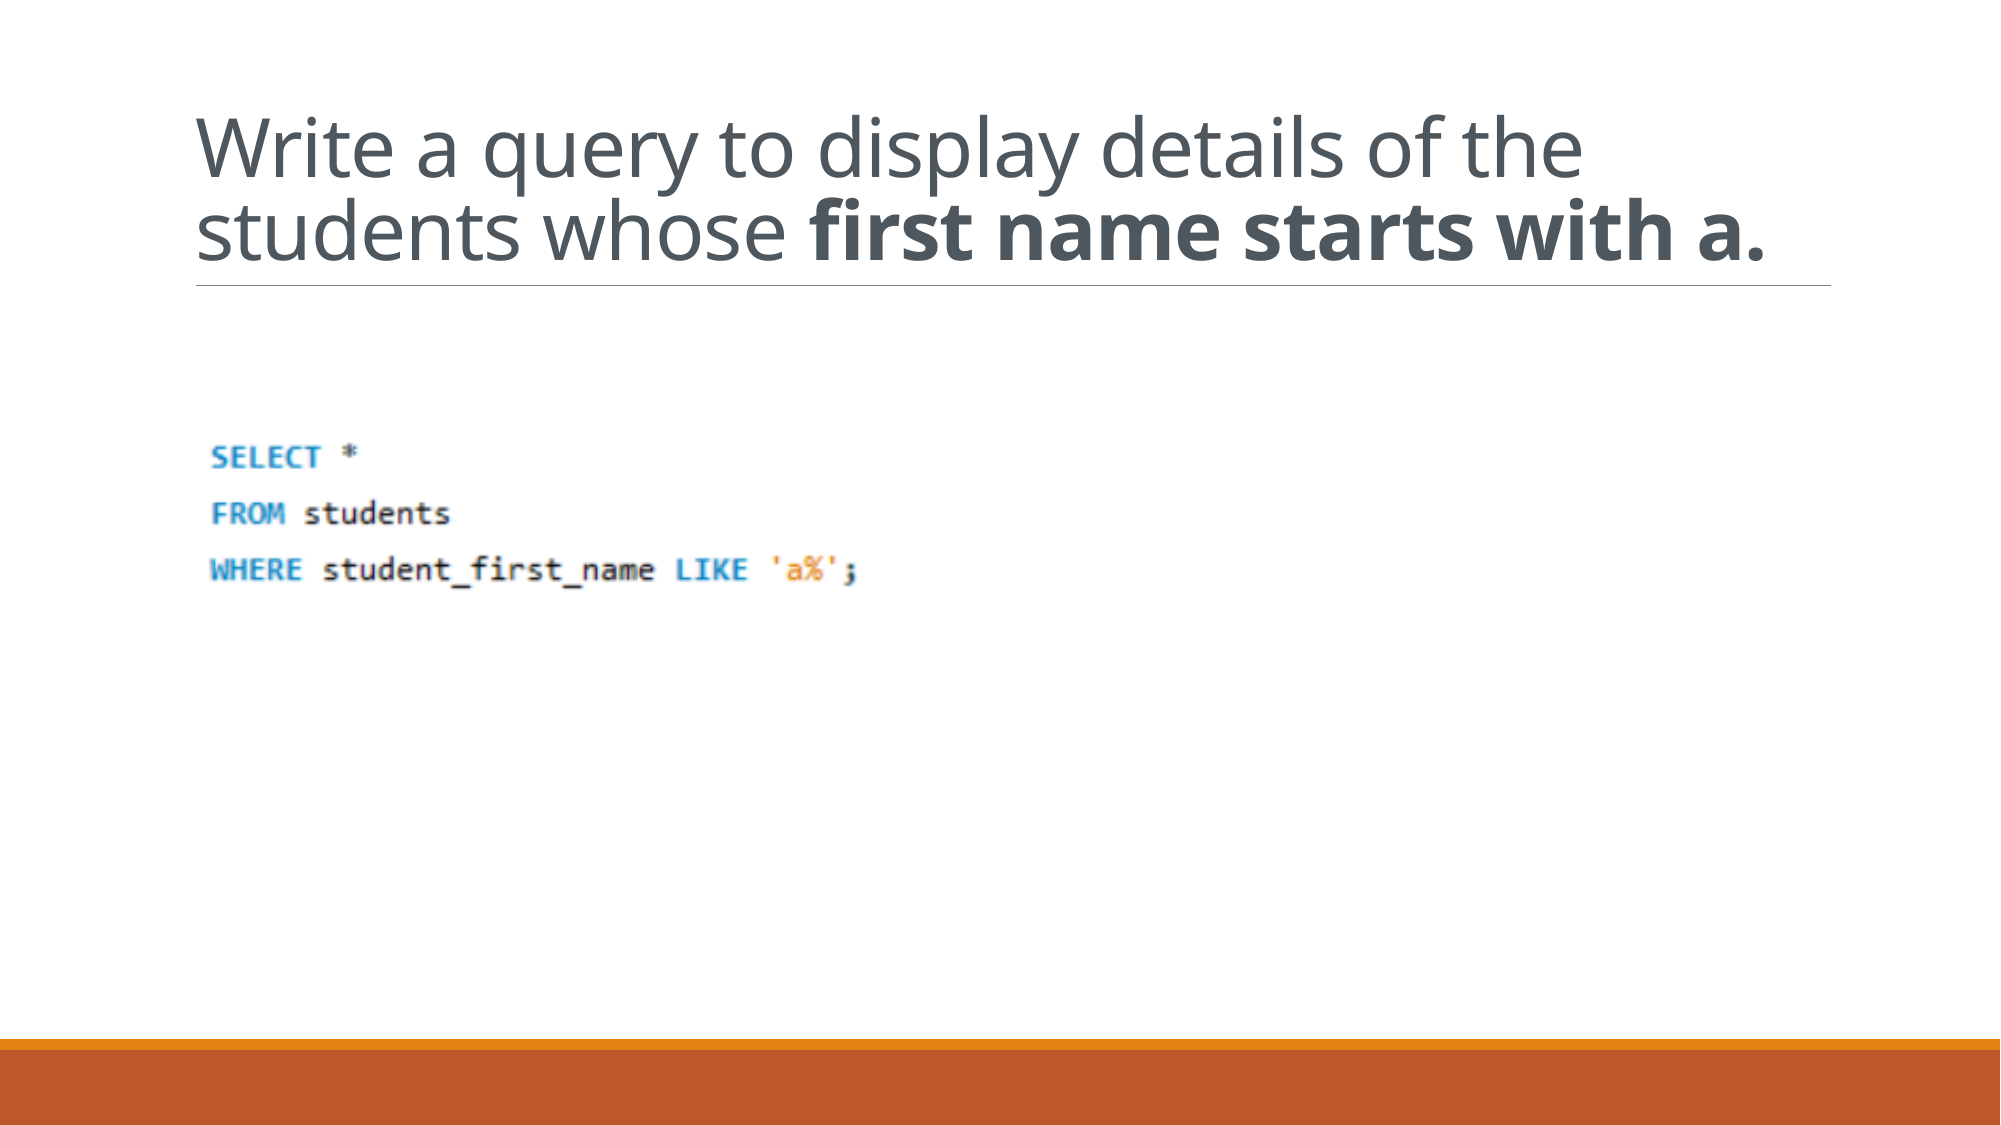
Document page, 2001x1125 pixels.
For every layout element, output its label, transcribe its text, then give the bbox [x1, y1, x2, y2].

title Write a query to display details of the students whose first name starts with a. [180, 47, 1830, 285]
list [179, 409, 966, 625]
